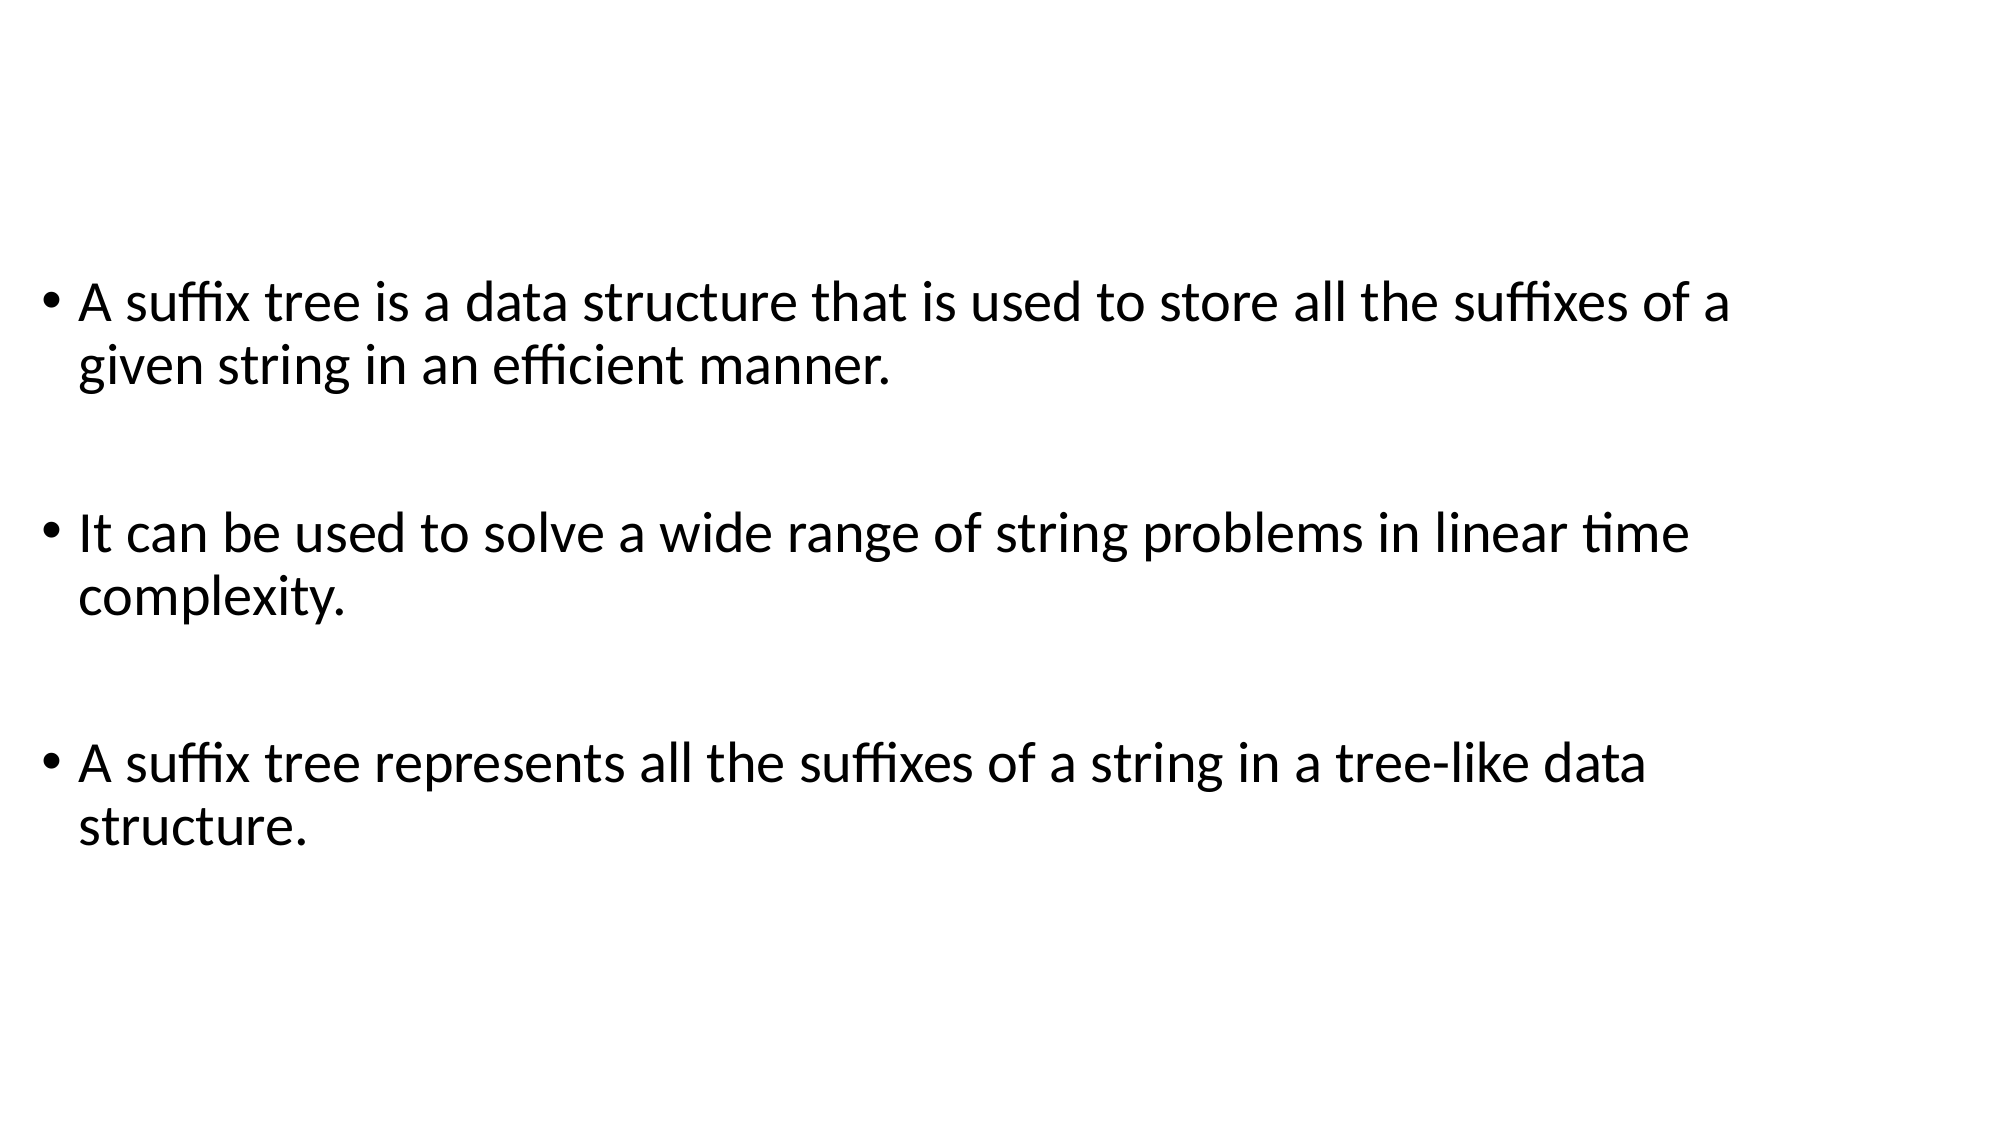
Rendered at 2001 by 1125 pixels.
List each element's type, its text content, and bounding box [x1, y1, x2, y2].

list A suffix tree is a data structure that is used to store all the suffixes of a given string in an efficient manner. It can be used to solve a wide range of string problems in linear time complexity. A suffix tree represents all the suffixes of a string in a tree-like data structure. [26, 264, 1853, 1125]
